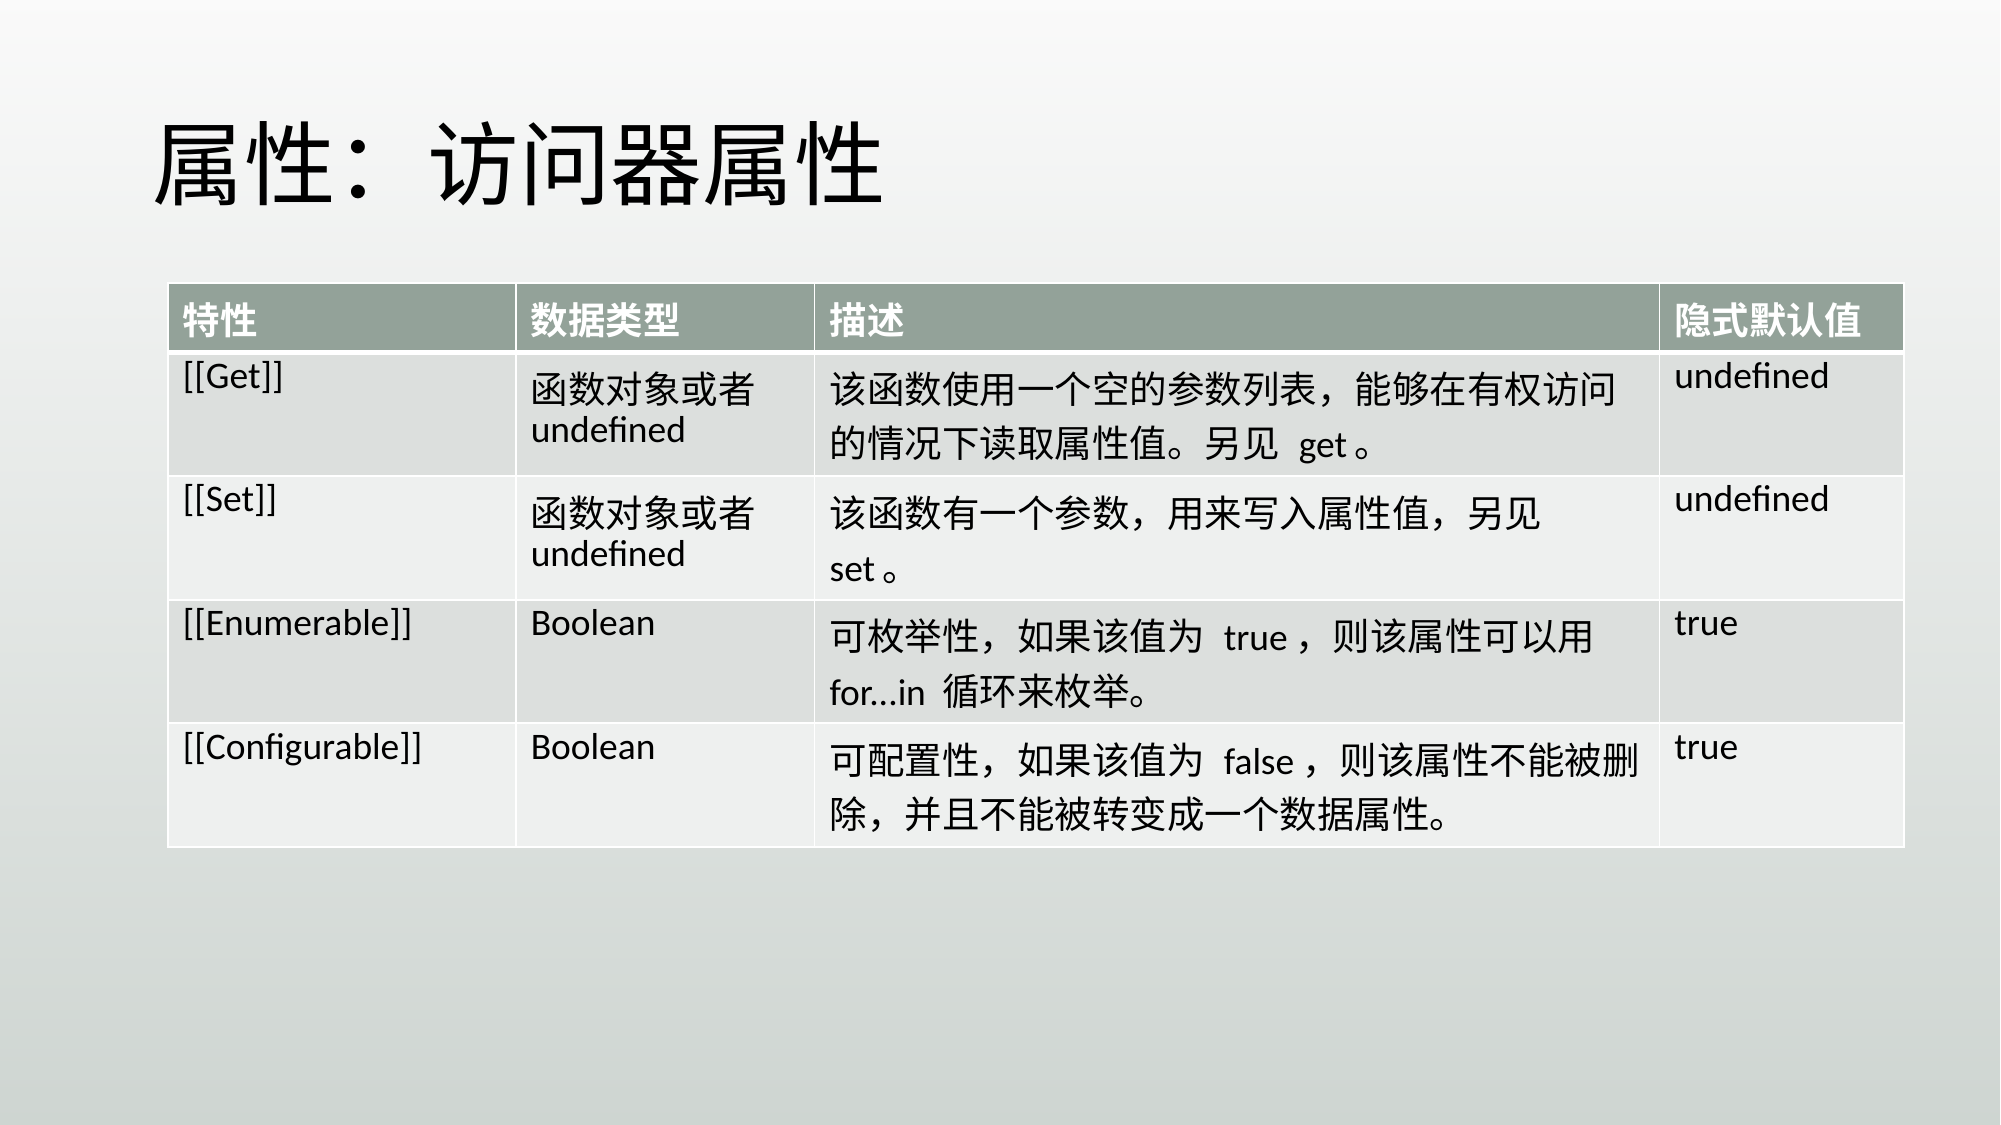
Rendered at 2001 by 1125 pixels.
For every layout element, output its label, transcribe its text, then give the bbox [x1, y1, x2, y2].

table_cell true [1660, 724, 1903, 846]
table_cell 函数对象或者 undefined [517, 477, 814, 599]
title 属性：访问器属性 [137, 59, 1863, 278]
table_cell true [1660, 601, 1903, 722]
table_cell [[Enumerable]] [169, 601, 515, 722]
table_cell 该函数使用一个空的参数列表，能够在有权访问的情况下读取属性值。另见 get。 [815, 355, 1659, 475]
table_header 描述 [815, 284, 1659, 350]
table_cell [[Configurable]] [169, 724, 515, 846]
table_cell 函数对象或者 undefined [517, 355, 814, 475]
table_cell 该函数有一个参数，用来写入属性值，另见 set。 [815, 477, 1659, 599]
table_cell undefined [1660, 477, 1903, 599]
table_cell [[Set]] [169, 477, 515, 599]
table_header 隐式默认值 [1660, 284, 1903, 350]
table_header 数据类型 [517, 284, 814, 350]
table_cell 可配置性，如果该值为 false，则该属性不能被删除，并且不能被转变成一个数据属性。 [815, 724, 1659, 846]
table_cell Boolean [517, 601, 814, 722]
table_cell Boolean [517, 724, 814, 846]
table_cell 可枚举性，如果该值为 true，则该属性可以用 for...in 循环来枚举。 [815, 601, 1659, 722]
table_cell undefined [1660, 355, 1903, 475]
table_header 特性 [169, 284, 515, 350]
table_cell [[Get]] [169, 355, 515, 475]
